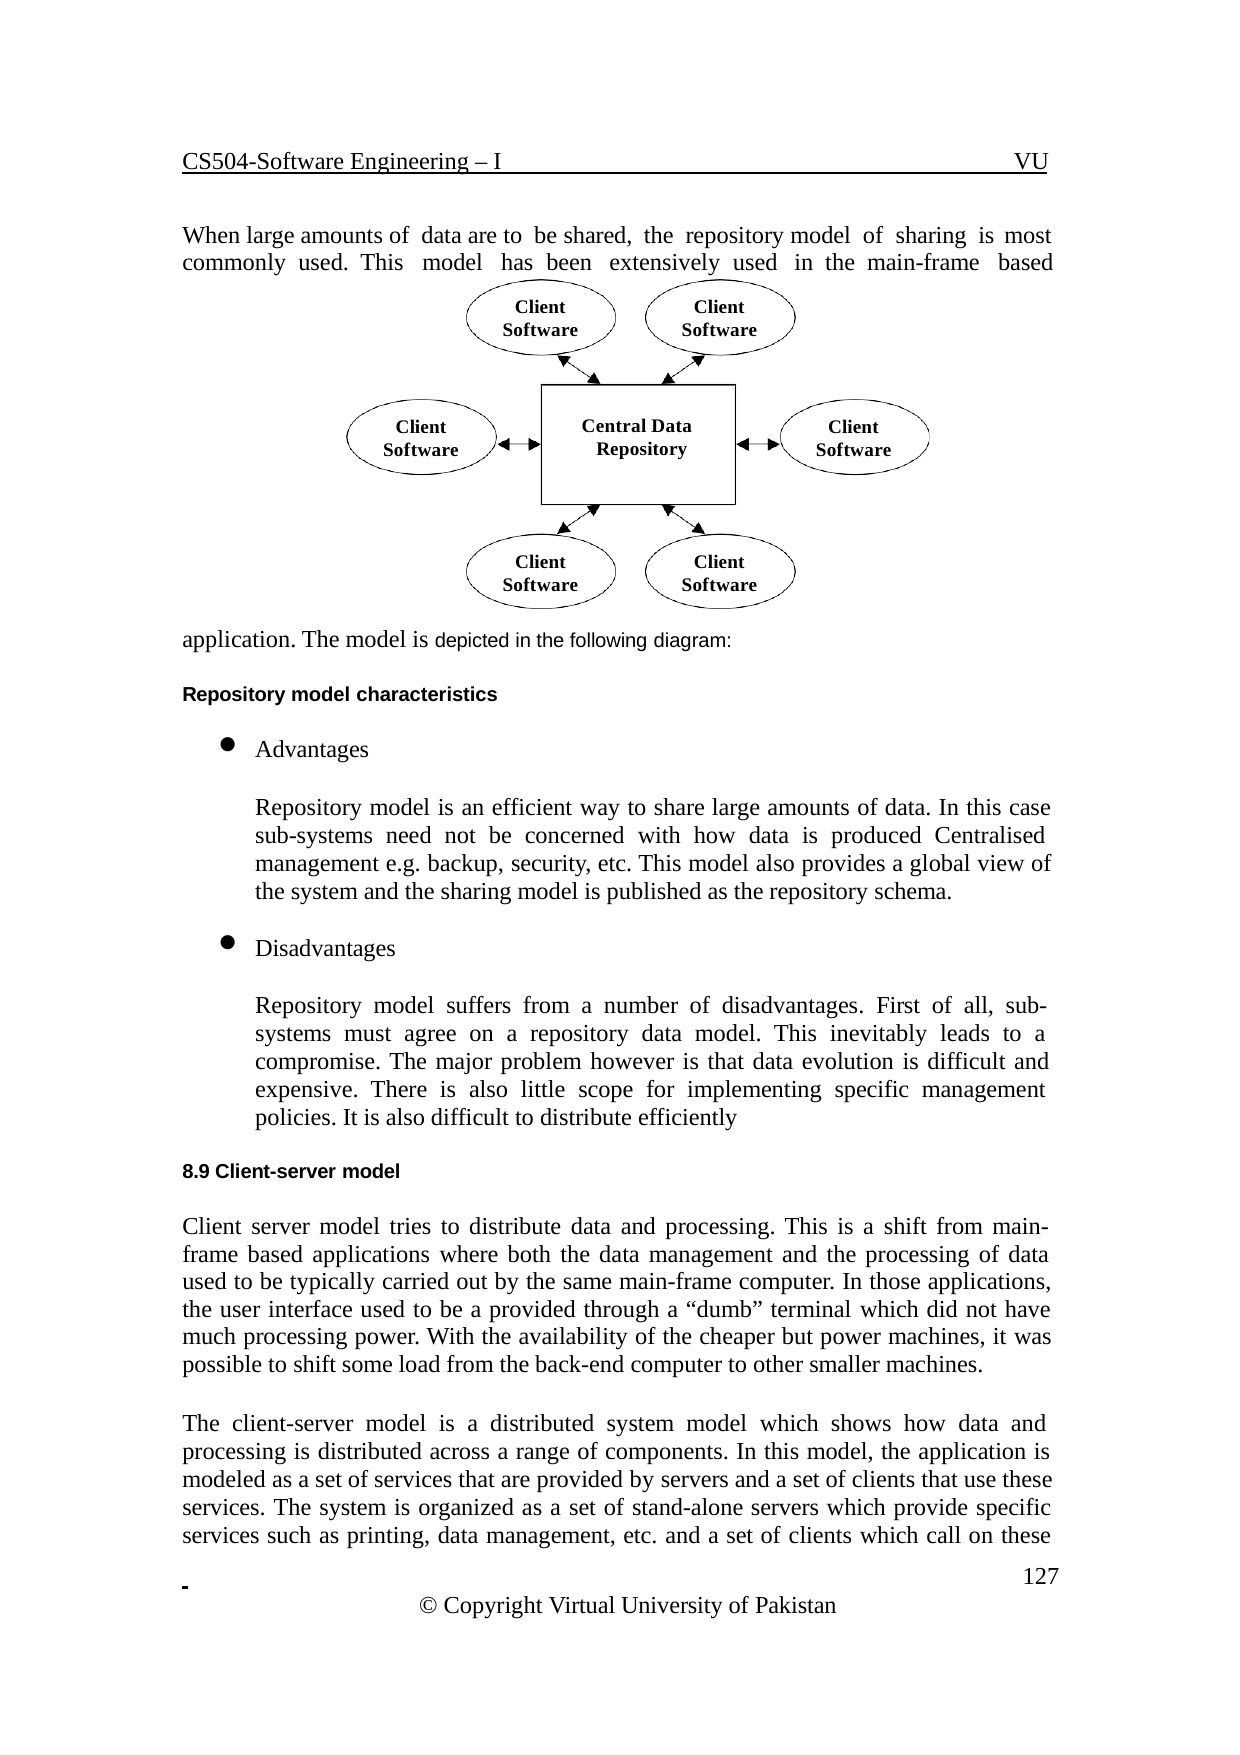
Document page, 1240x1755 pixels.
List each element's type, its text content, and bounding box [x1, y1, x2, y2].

text_box Client Software [813, 413, 895, 461]
text_box CS504-Software Engineering – I VU When large amounts of data are to be shared, the repository model of sharing is most [180, 145, 1060, 249]
text_box has been Client Software [499, 246, 597, 341]
text_box application. The model is depicted in the following diagram: Repository model characteristics Advantages Repository model is an efficient way to share large amounts of data. In this case sub-systems need not be concerned with how data is produced Centralised management e.g. backup, security, etc. This model also provides a global view of the system and the sharing model is published as the repository schema. Disadvantages Repository model suffers from a number of disadvantages. First of all, sub- systems must agree on a repository data model. This inevitably leads to a compromise. The major problem however is that data evolution is difficult and expensive. There is also little scope for implementing specific management policies. It is also difficult to distribute efficiently 8.9 Client-server model Client server model tries to distribute data and processing. This is a shift from main- frame based applications where both the data management and the processing of data used to be typically carried out by the same main-frame computer. In those applications, the user interface used to be a provided through a “dumb” terminal which did not have much processing power. With the availability of the cheaper but power machines, it was possible to shift some load from the back-end computer to other smaller machines. The client-server model is a distributed system model which shows how data and processing is distributed across a range of components. In this model, the application is modeled as a set of services that are provided by servers and a set of clients that use these services. The system is organized as a set of stand-alone servers which provide specific services such as printing, data management, etc. and a set of clients which call on these [180, 623, 1060, 1549]
text_box Client Software [500, 549, 581, 596]
text_box Central Data Repository [579, 412, 695, 460]
text_box commonly used. This model [180, 246, 489, 276]
text_box extensively used Client Software [607, 246, 782, 341]
text_box Client Software [381, 413, 462, 461]
text_box Client Software [679, 549, 760, 596]
text_box 127 © Copyright Virtual University of Pakistan [180, 1550, 1062, 1619]
text_box [346, 279, 930, 609]
text_box in the main-frame based [792, 246, 1059, 276]
